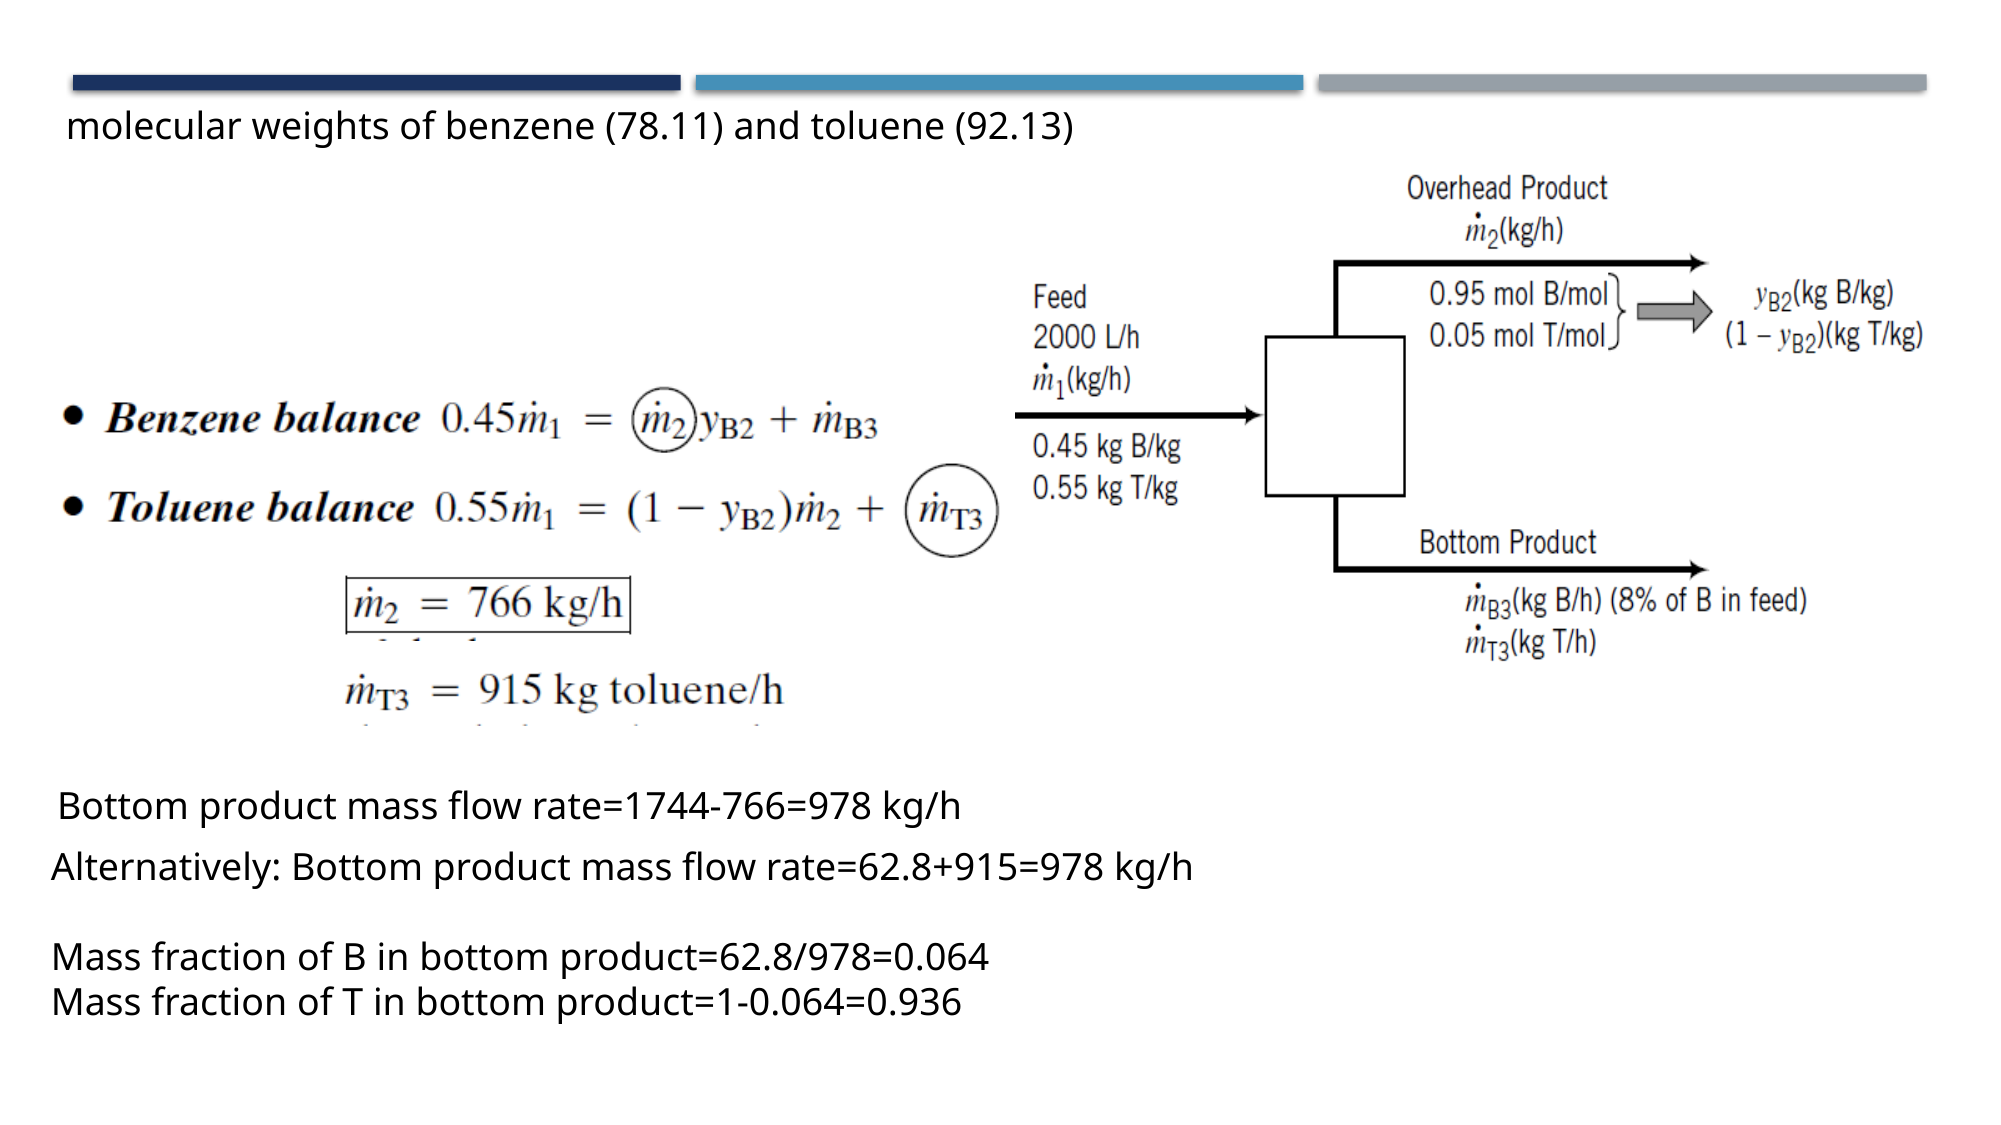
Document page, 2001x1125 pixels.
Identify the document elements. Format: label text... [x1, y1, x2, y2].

text_box Alternatively: Bottom product mass flow rate=62.8+915=978 kg/h Mass fraction of B in bottom product=62.8/978=0.064 Mass fraction of T in bottom product=1-0.064=0.936 [36, 835, 1210, 1076]
picture [29, 124, 1953, 698]
text_box molecular weights of benzene (78.11) and toluene (92.13) [51, 94, 1090, 155]
text_box Bottom product mass flow rate=1744-766=978 kg/h [42, 775, 978, 835]
picture [338, 667, 788, 727]
